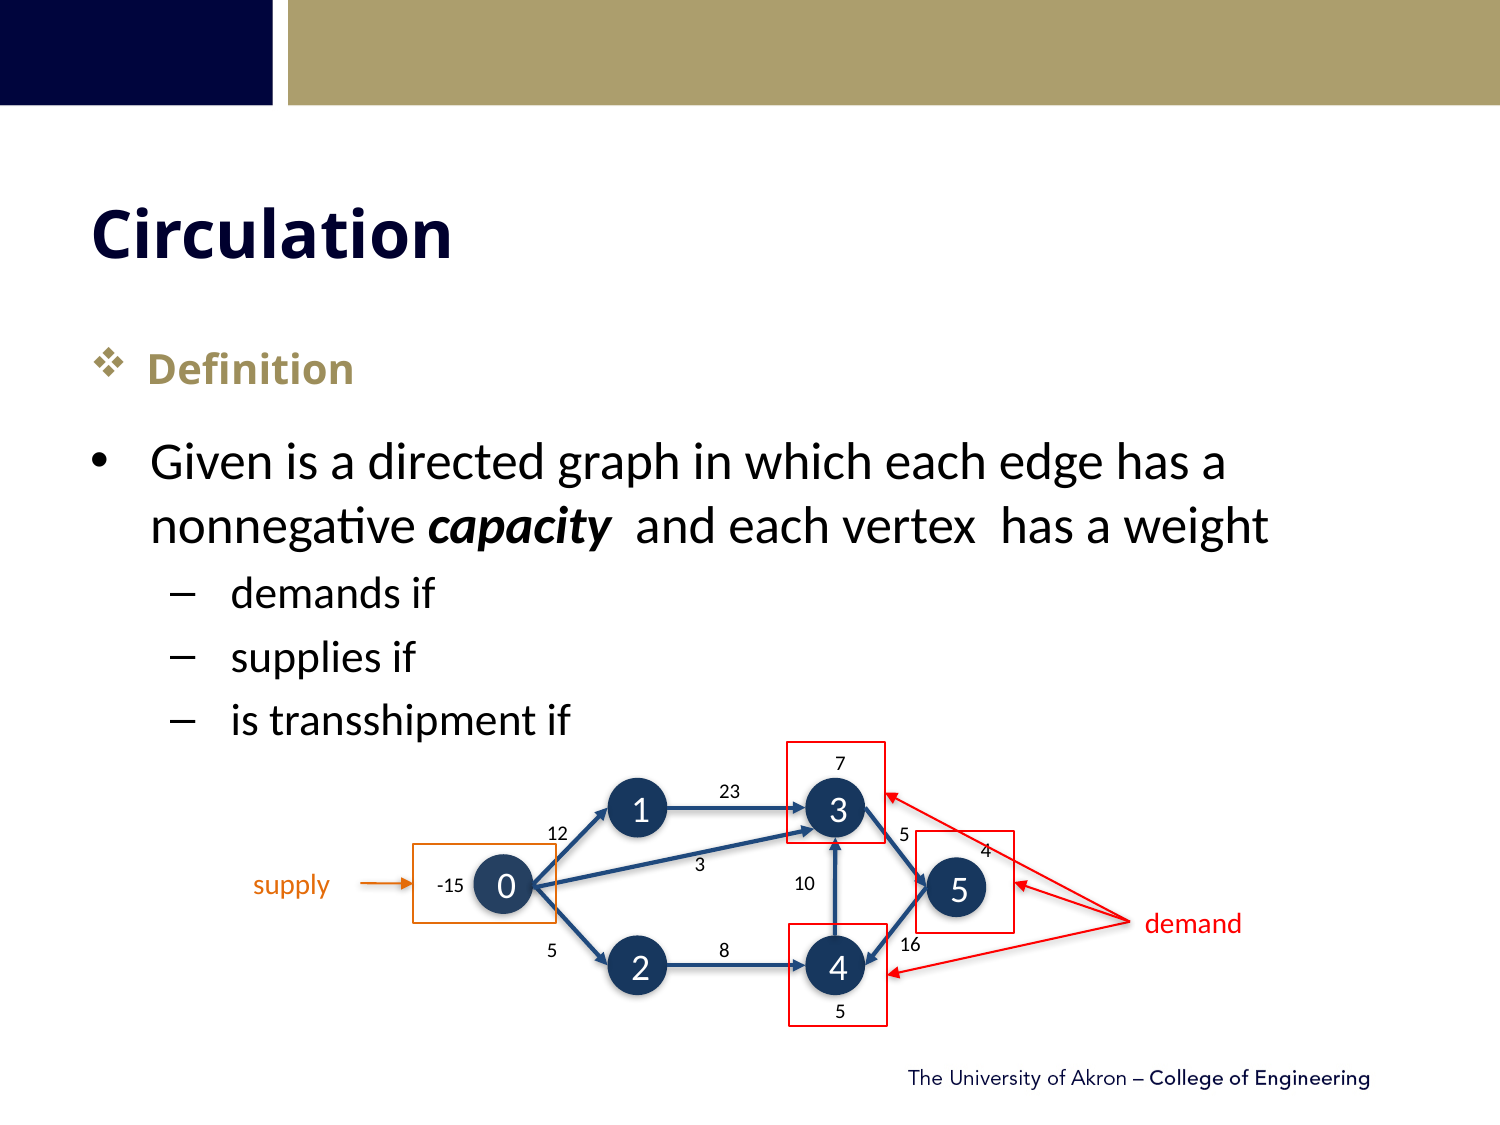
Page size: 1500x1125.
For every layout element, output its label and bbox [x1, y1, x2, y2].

picture [0, 0, 1500, 1125]
text_box [238, 741, 1262, 1032]
